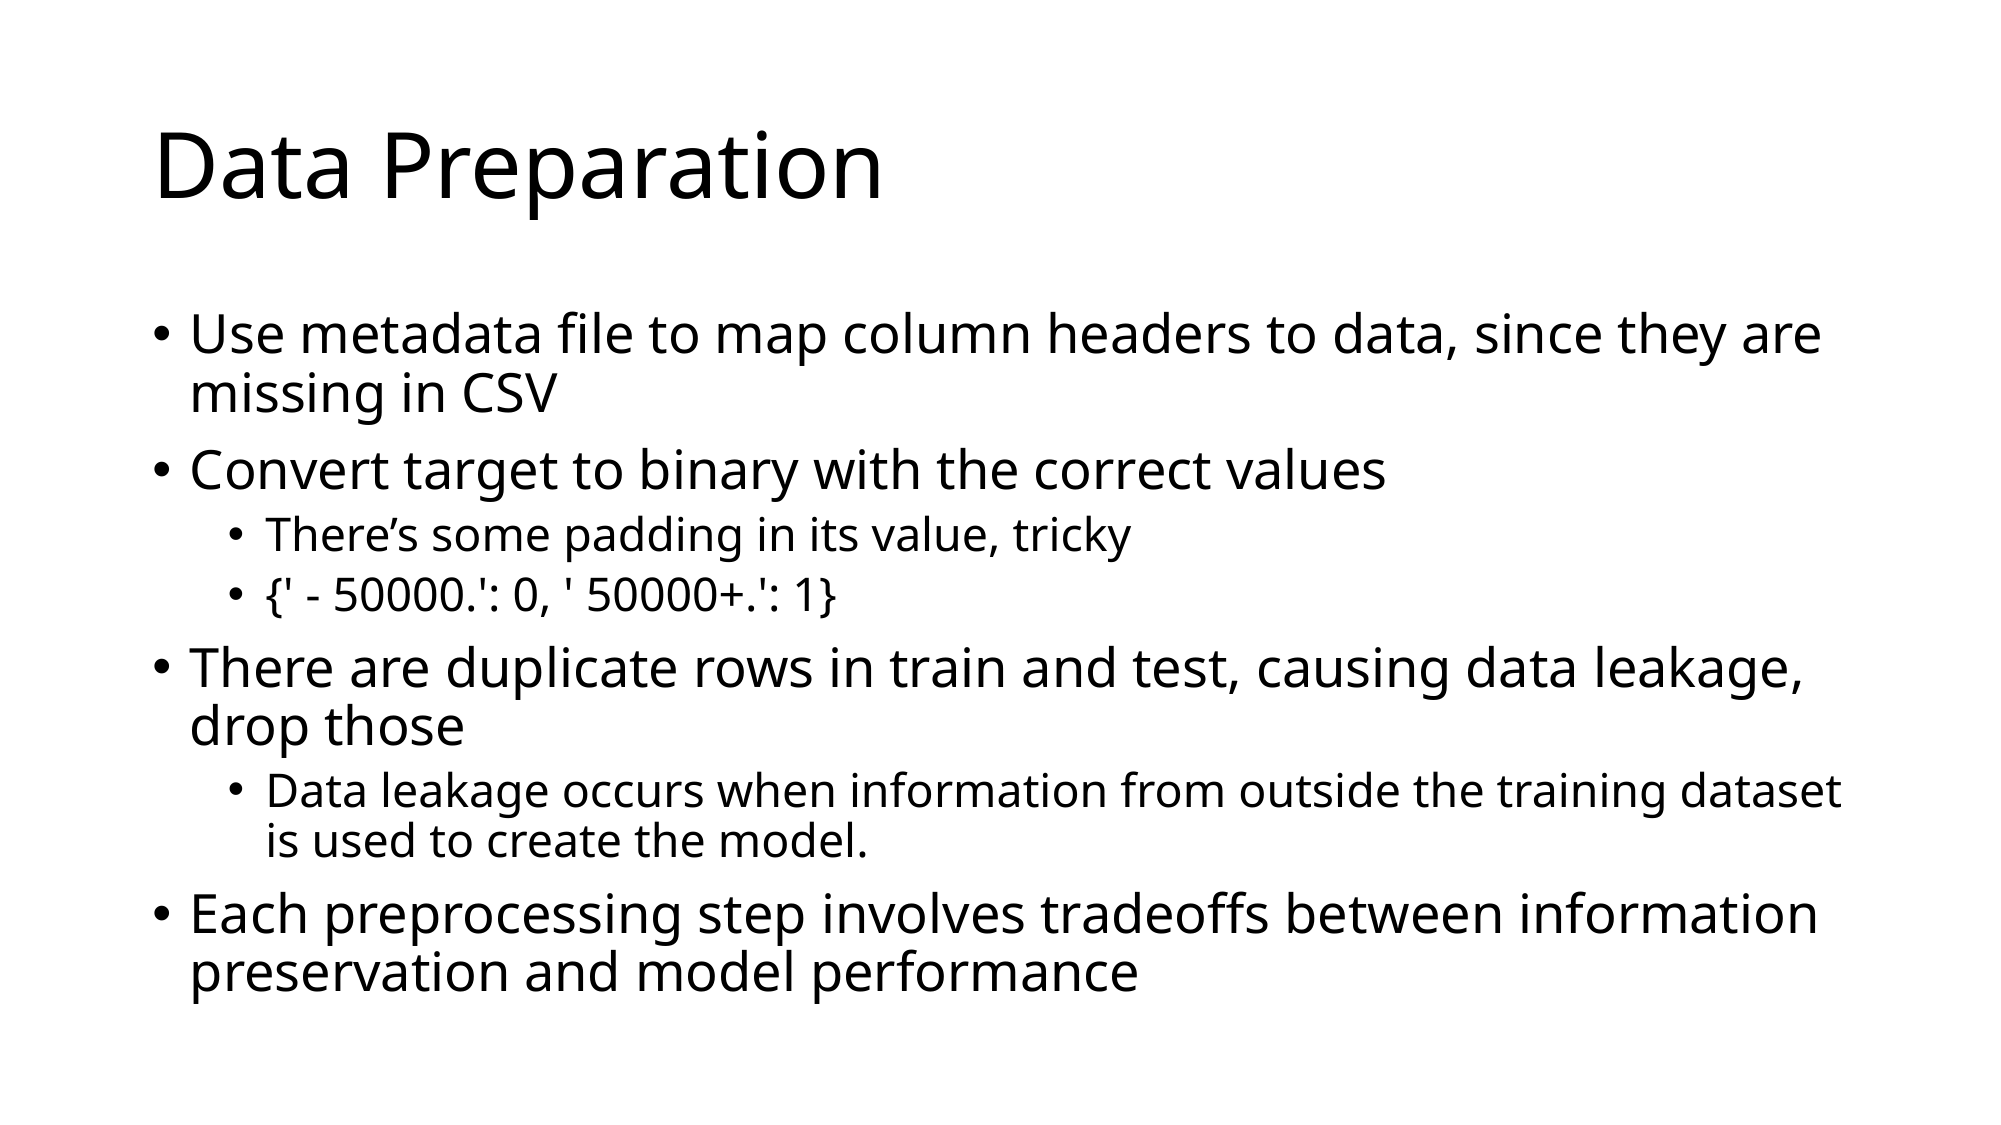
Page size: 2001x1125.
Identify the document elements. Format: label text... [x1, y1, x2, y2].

title Data Preparation [137, 59, 1863, 278]
list Use metadata file to map column headers to data, since they are missing in CSV Convert target to binary with the correct values There’s some padding in its value, tricky {' - 50000.': 0, ' 50000+.': 1} There are duplicate rows in train and test, causing data leakage, drop those Data leakage occurs when information from outside the training dataset is used to create the model. Each preprocessing step involves tradeoffs between information preservation and model performance [137, 299, 1863, 1014]
